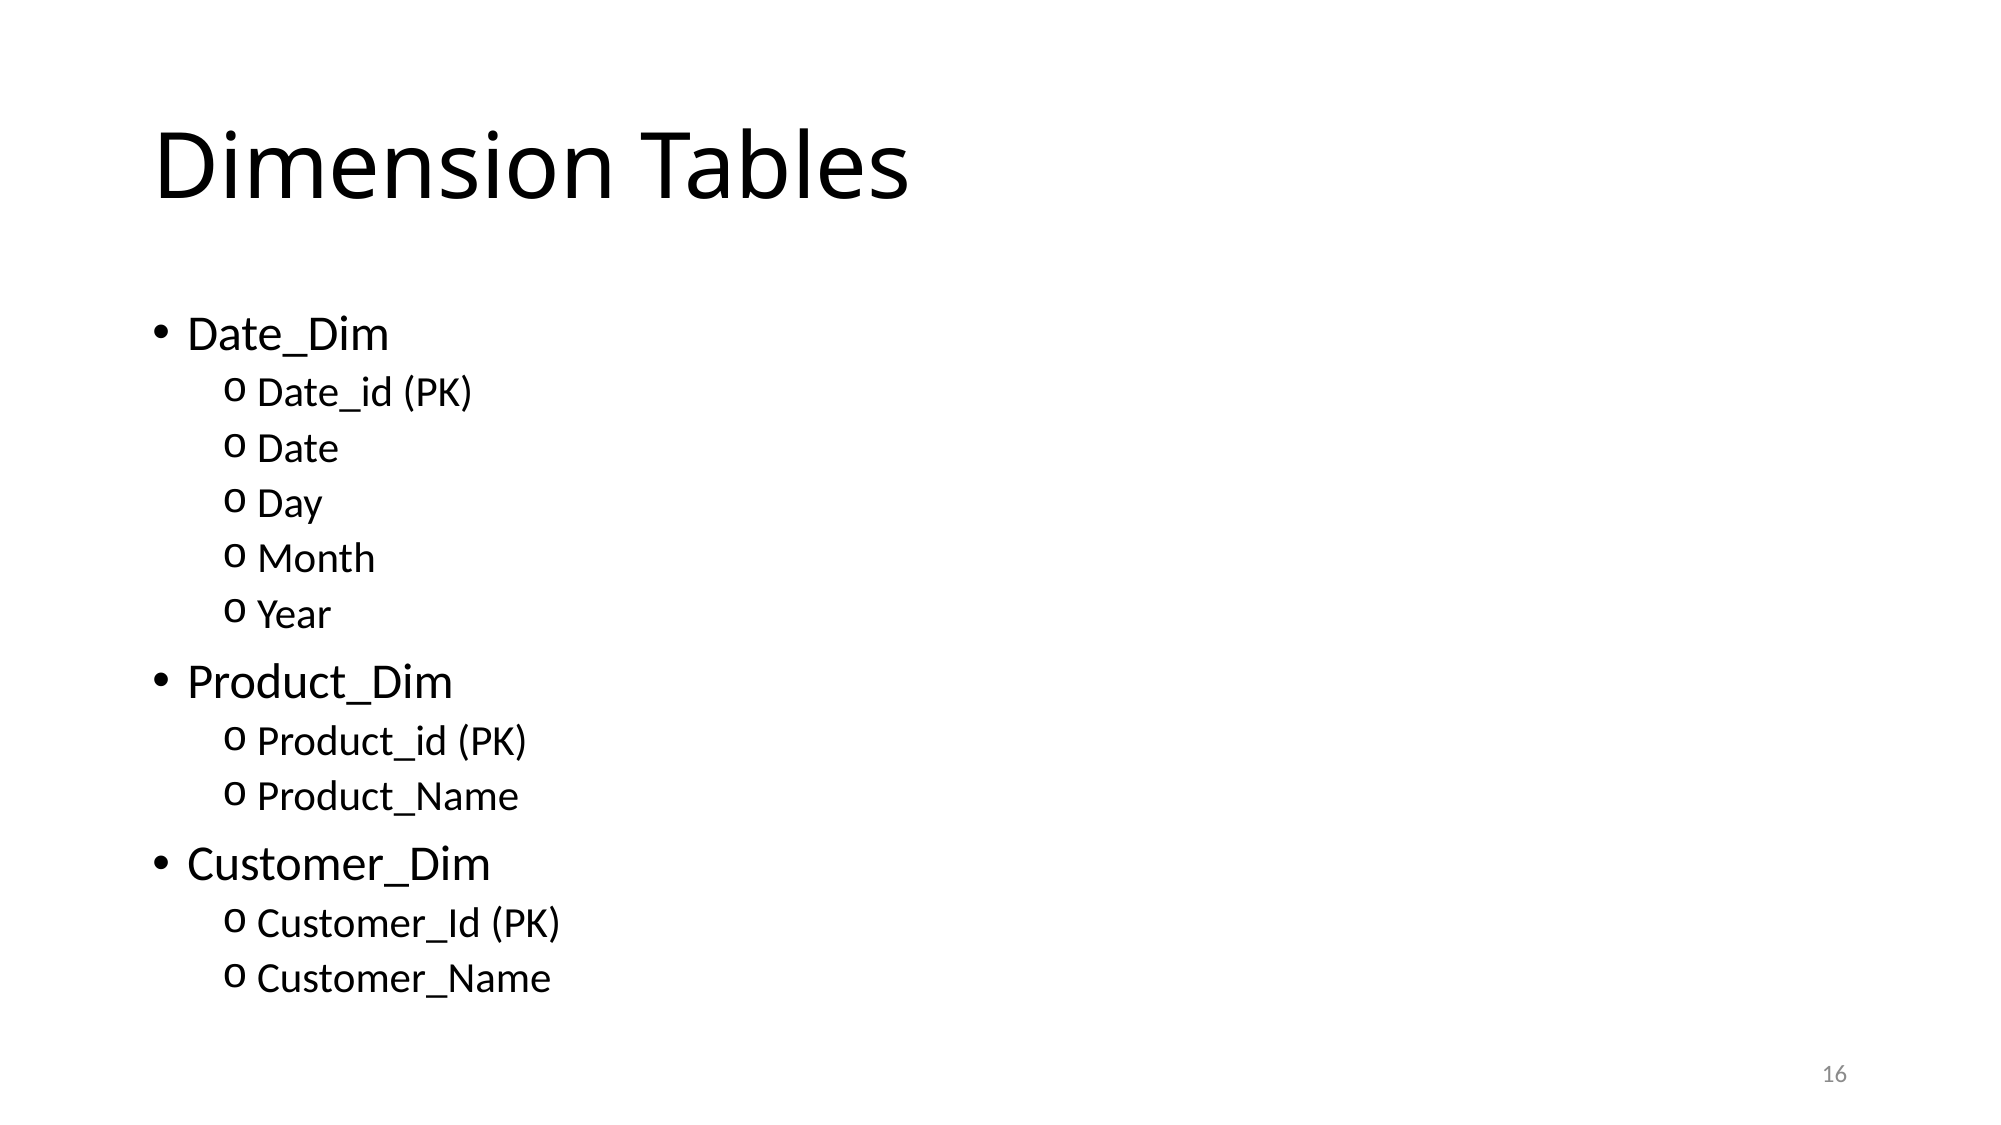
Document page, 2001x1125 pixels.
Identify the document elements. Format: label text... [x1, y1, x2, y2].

slide_number 16 [1412, 1042, 1863, 1103]
title Dimension Tables [137, 59, 1863, 278]
list Date_Dim Date_id (PK) Date Day Month Year Product_Dim Product_id (PK) Product_Name Customer_Dim Customer_Id (PK) Customer_Name [137, 299, 1863, 1014]
